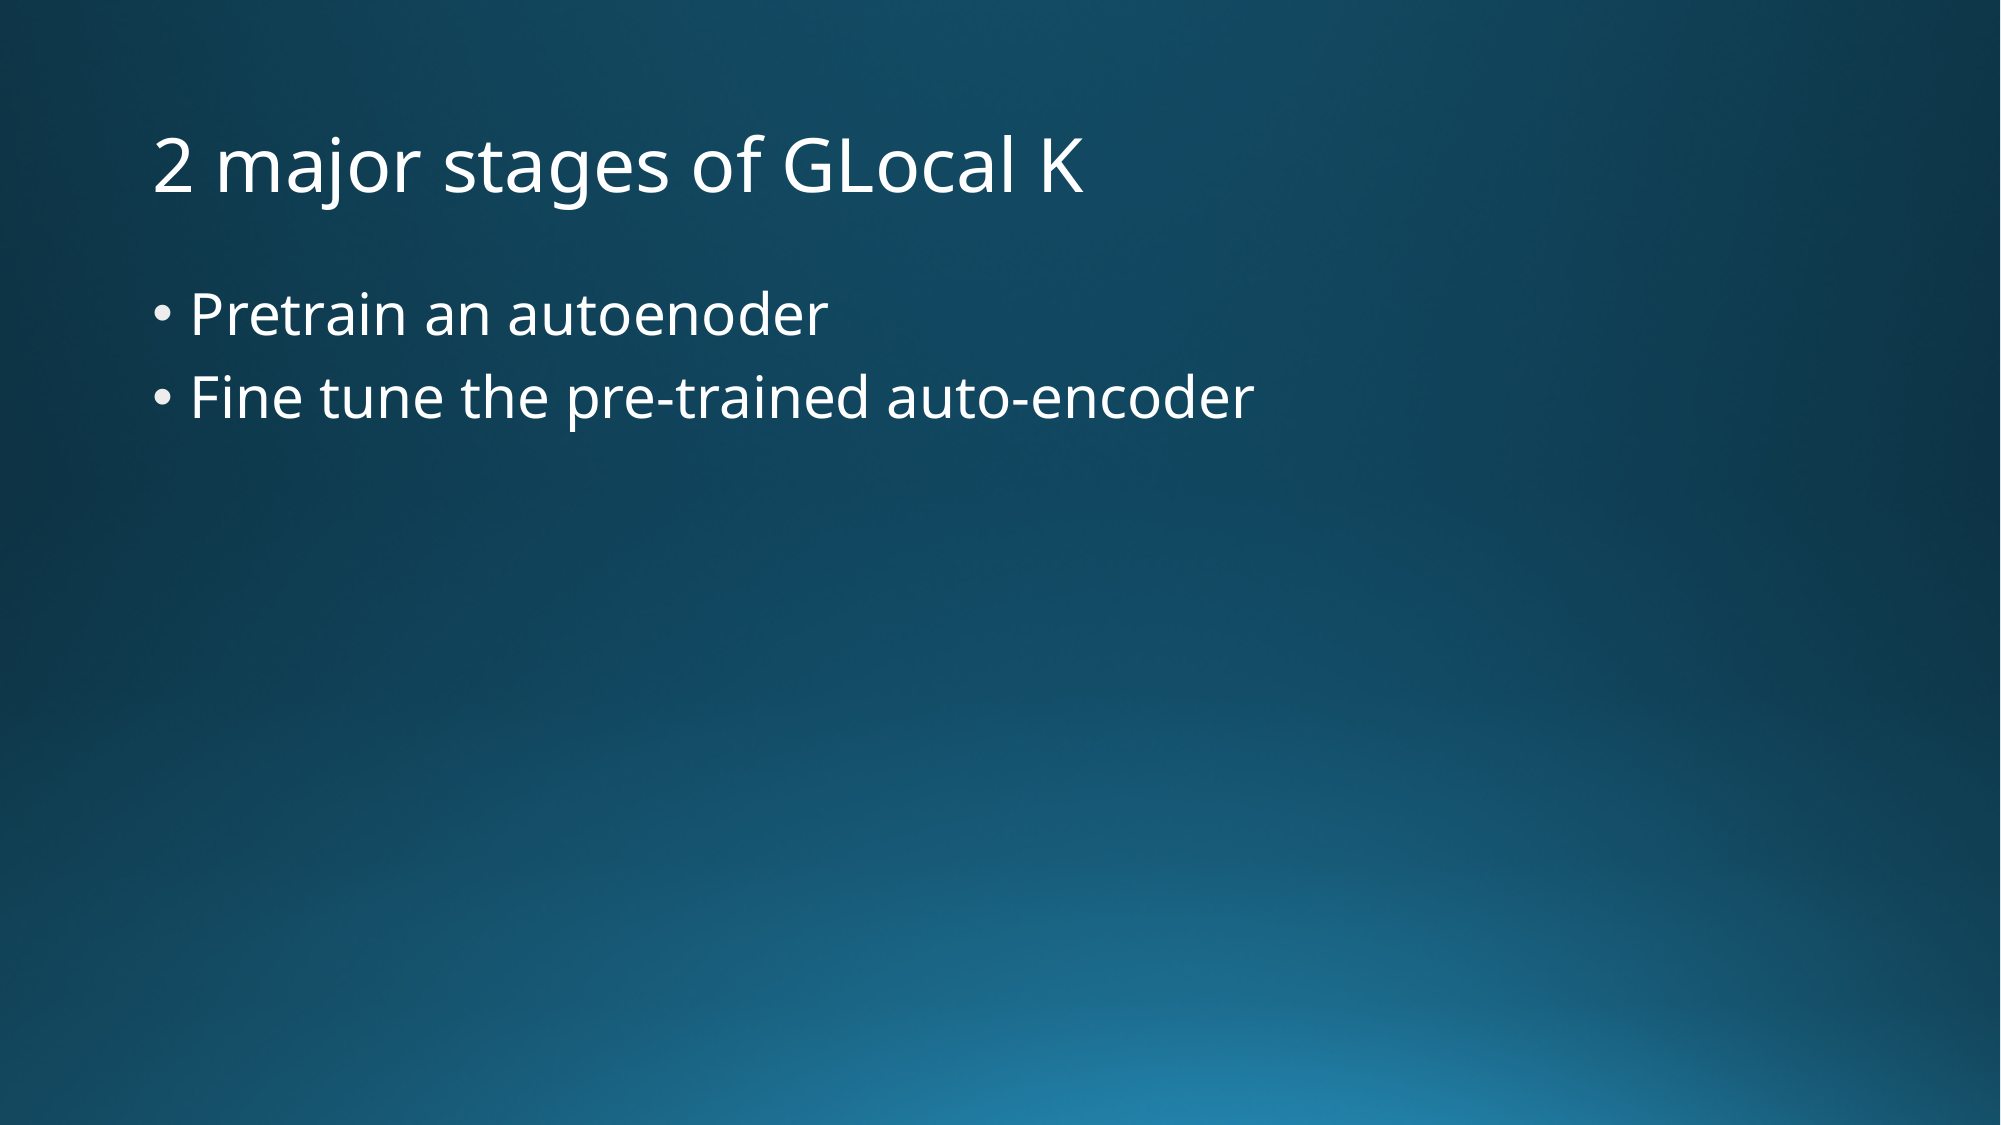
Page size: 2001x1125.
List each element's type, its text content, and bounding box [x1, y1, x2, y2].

picture [0, 0, 2001, 1125]
title 2 major stages of GLocal K [137, 59, 1863, 278]
list Pretrain an autoenoder Fine tune the pre-trained auto-encoder [137, 277, 1817, 992]
